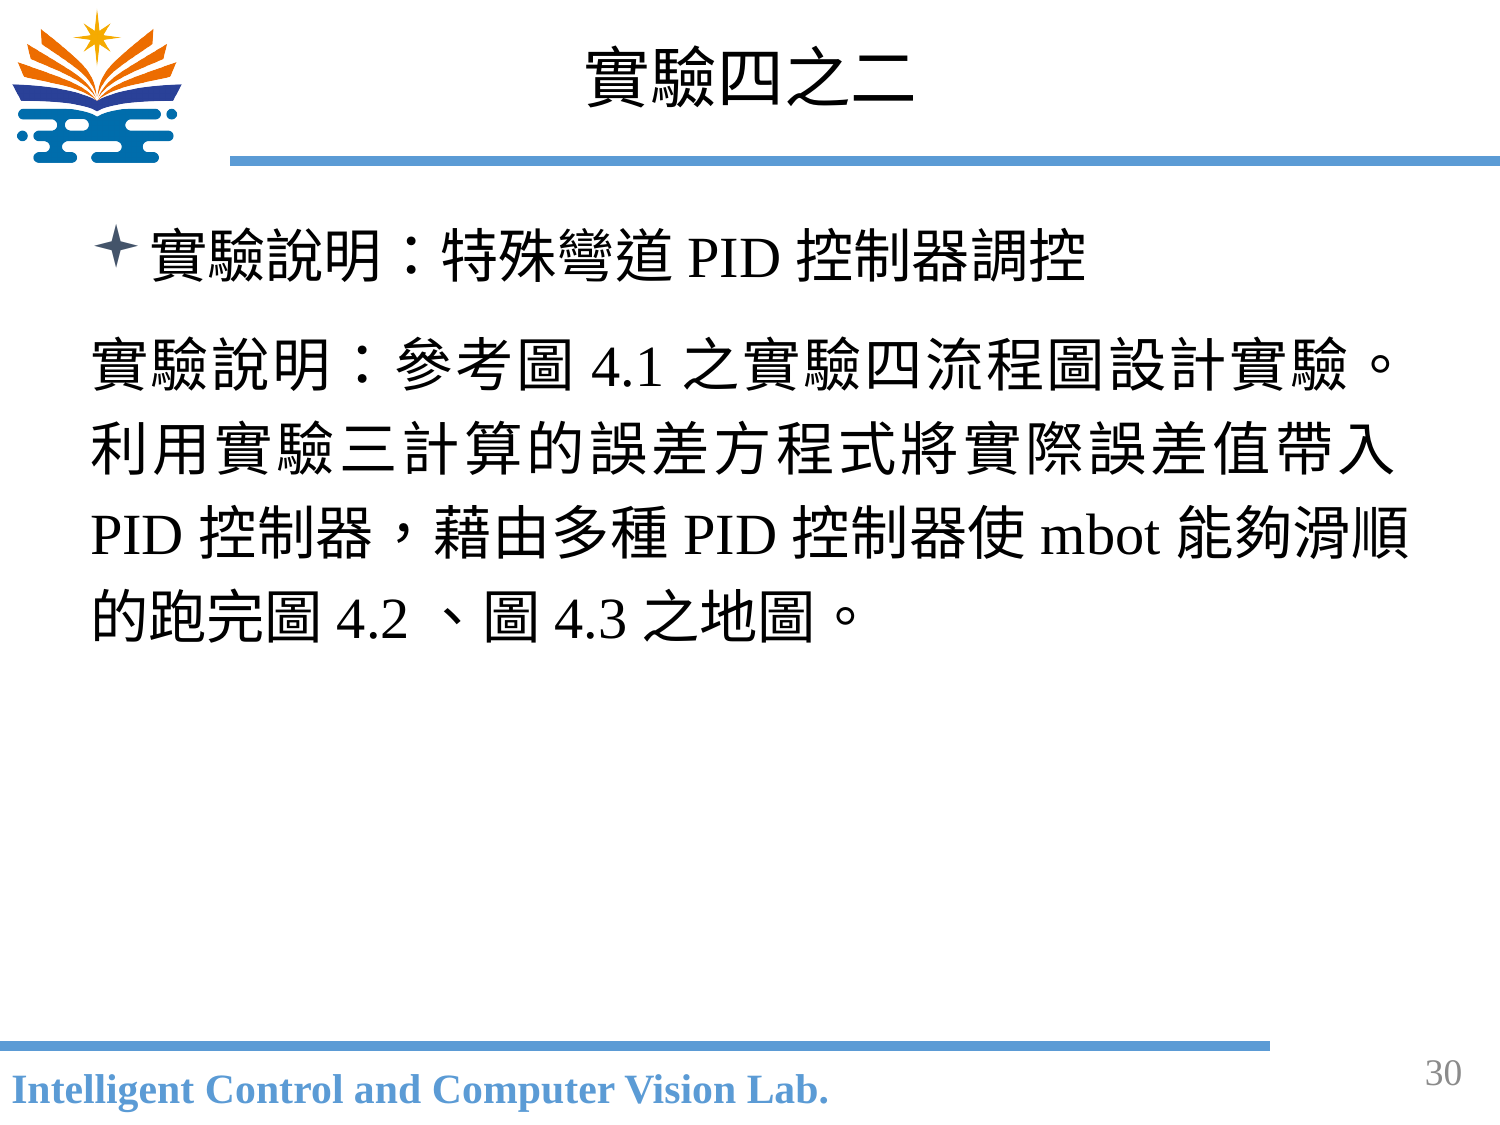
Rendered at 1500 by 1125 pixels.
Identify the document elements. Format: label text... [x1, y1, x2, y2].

title 實驗四之二 [75, 0, 1427, 161]
picture [12, 8, 182, 163]
slide_number 30 [1350, 1040, 1478, 1101]
list 實驗說明：特殊彎道PID控制器調控 實驗說明：參考圖4.1之實驗四流程圖設計實驗。利用實驗三計算的誤差方程式將實際誤差值帶入PID控制器，藉由多種PID控制器使mbot能夠滑順的跑完圖4.2、圖4.3之地圖。 [75, 197, 1425, 1013]
